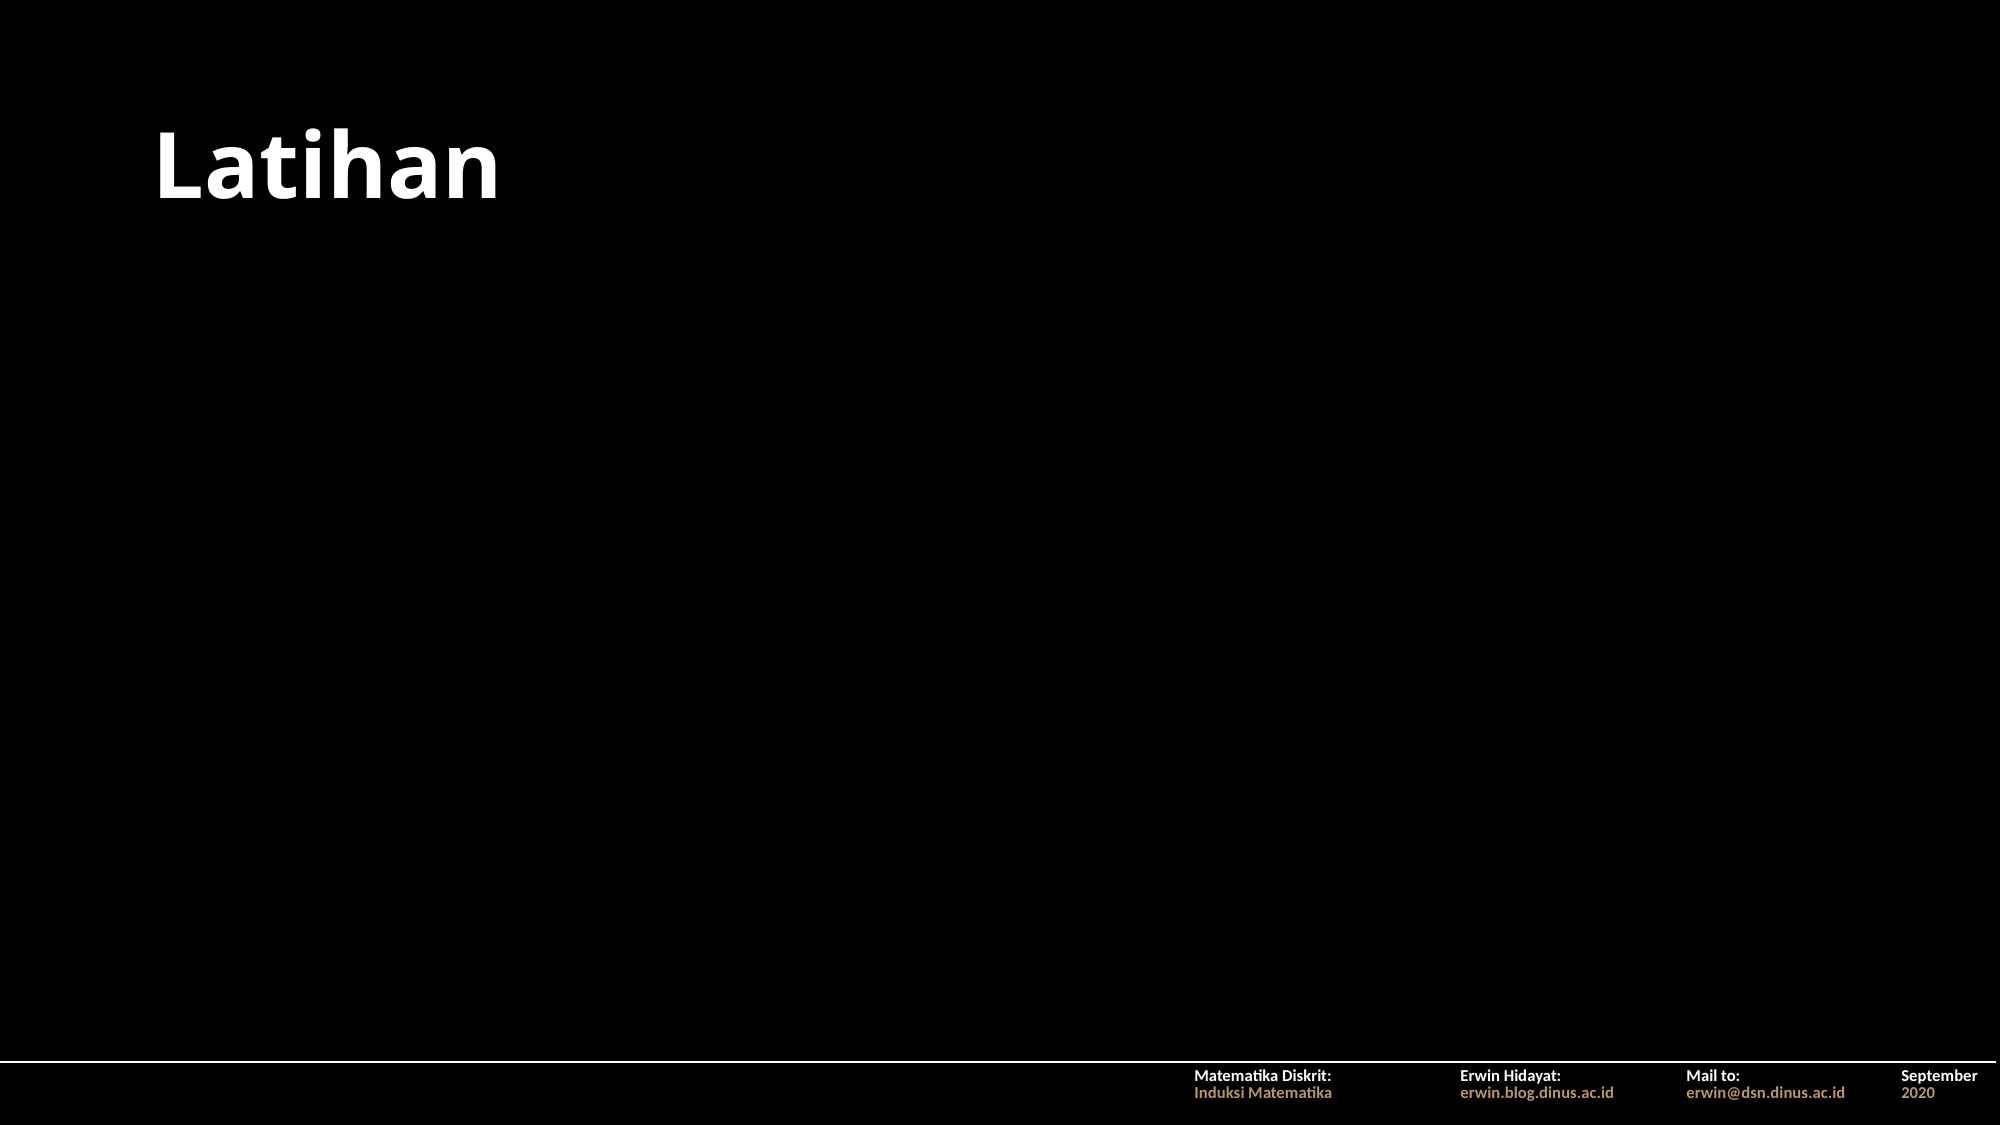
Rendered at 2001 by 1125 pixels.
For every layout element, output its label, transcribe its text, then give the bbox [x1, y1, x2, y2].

title Latihan [137, 59, 1863, 278]
